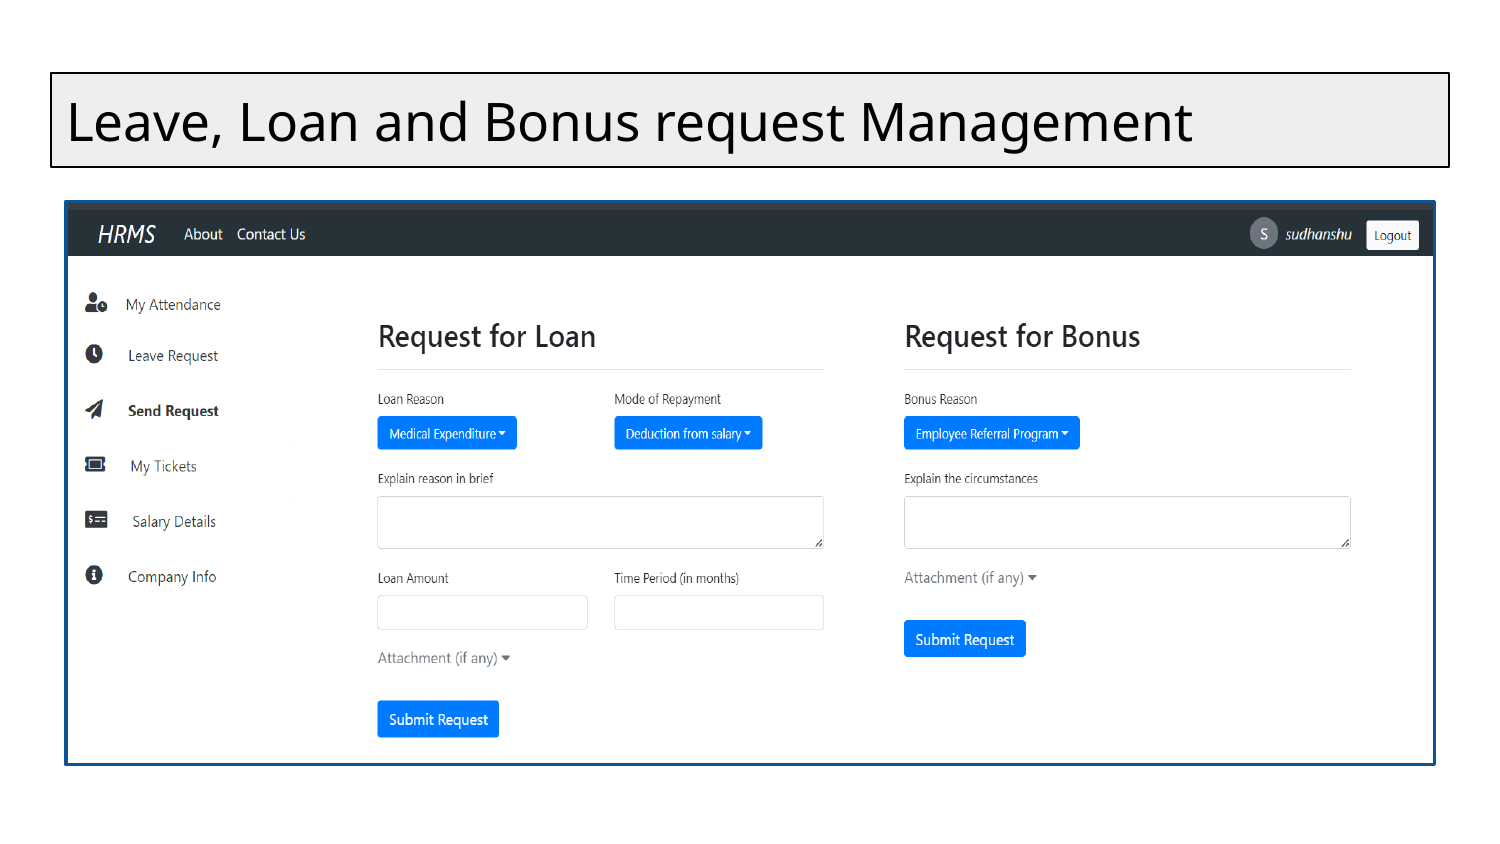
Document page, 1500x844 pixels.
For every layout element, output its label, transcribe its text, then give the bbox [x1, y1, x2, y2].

picture [67, 202, 1433, 764]
title Leave, Loan and Bonus request Management [51, 72, 1449, 167]
